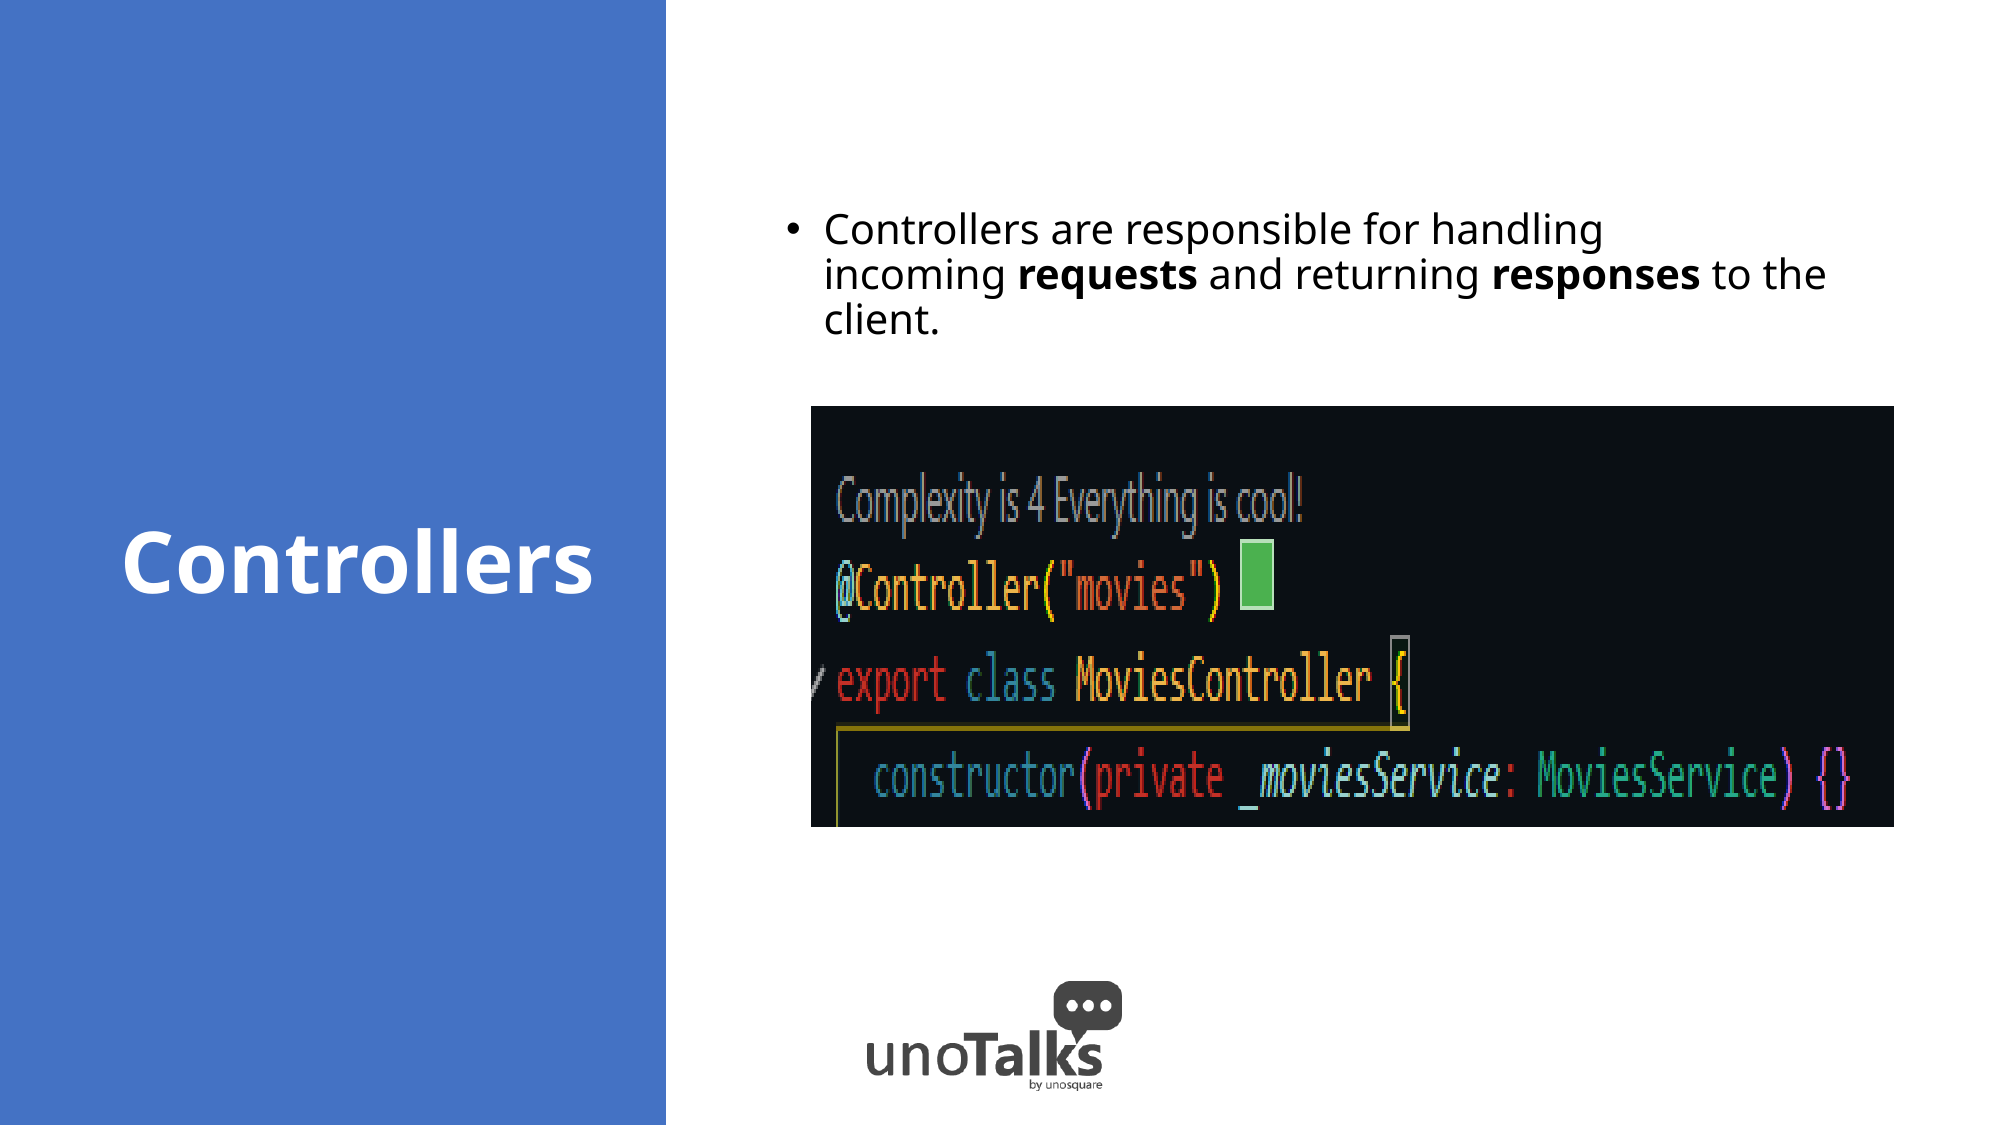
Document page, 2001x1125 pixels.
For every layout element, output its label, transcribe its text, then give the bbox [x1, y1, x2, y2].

picture [867, 981, 1122, 1091]
text_box [0, 0, 667, 1125]
list Controllers are responsible for handling incoming requests and returning responses to the client. [770, 104, 1895, 513]
picture [811, 406, 1894, 827]
title Controllers [105, 104, 614, 1026]
